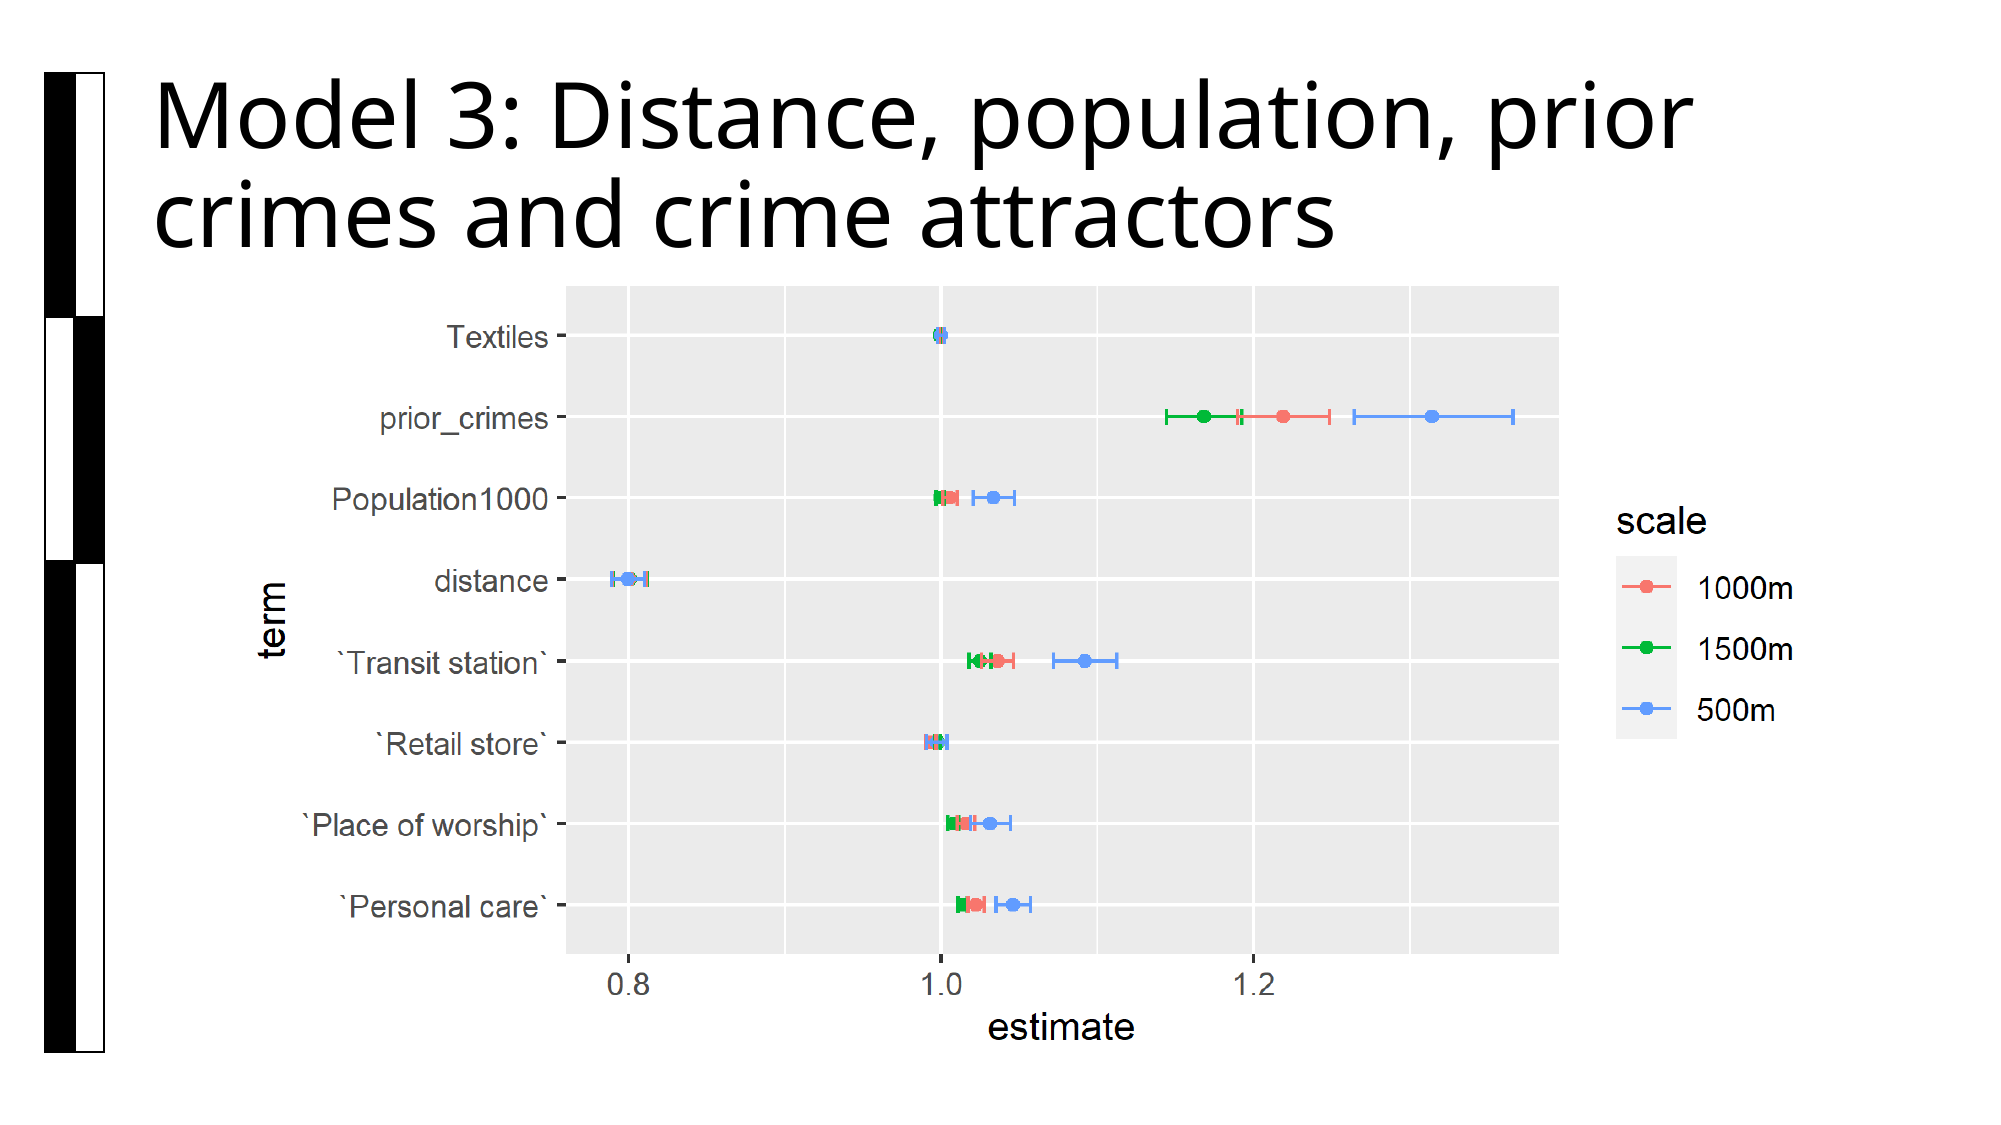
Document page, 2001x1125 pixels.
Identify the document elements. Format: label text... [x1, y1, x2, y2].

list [236, 267, 1832, 1066]
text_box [44, 73, 105, 1052]
title Model 3: Distance, population, prior crimes and crime attractors [137, 59, 1863, 278]
